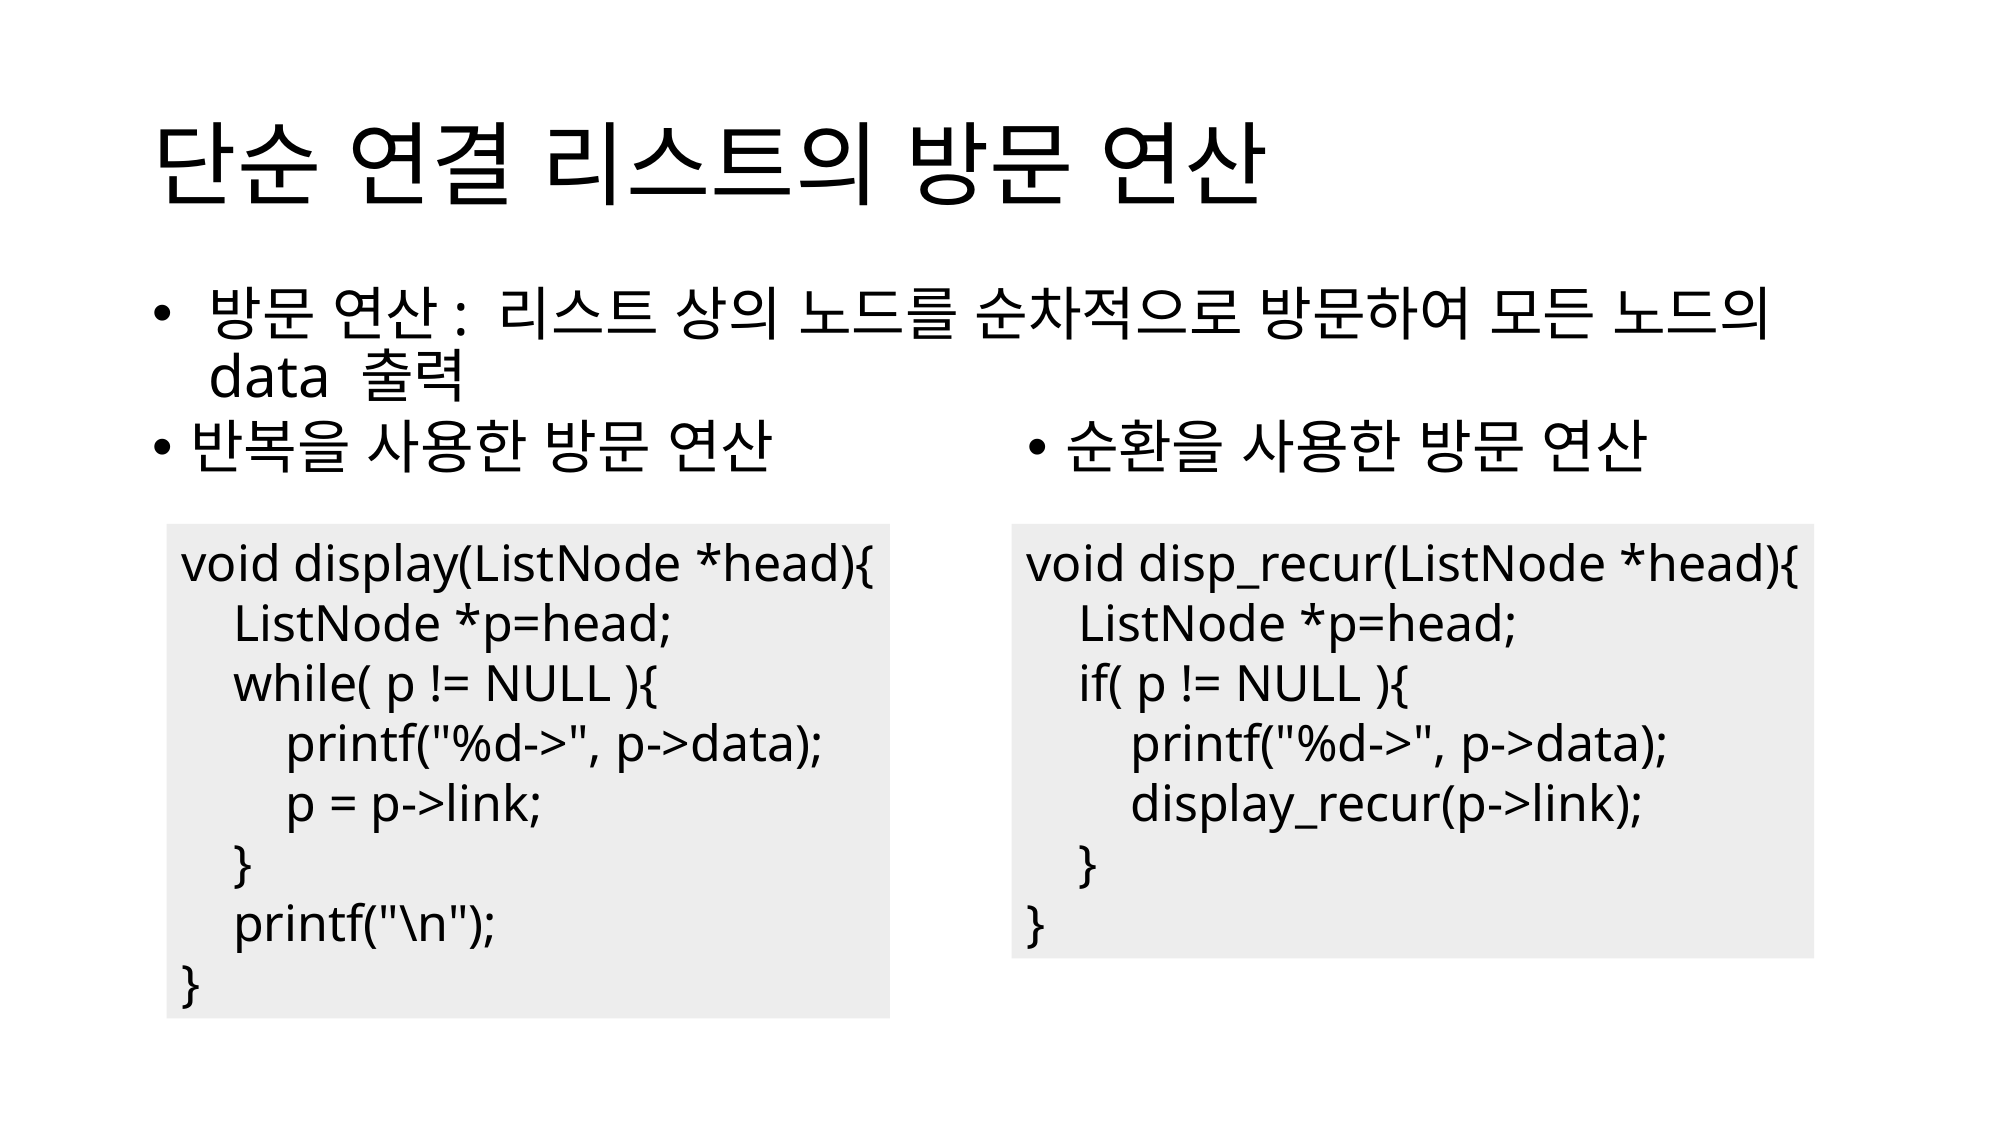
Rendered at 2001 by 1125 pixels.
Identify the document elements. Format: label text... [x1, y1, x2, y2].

list 순환을 사용한 방문 연산 [1012, 410, 1971, 1016]
text_box void display(ListNode *head){ ListNode *p=head; while( p != NULL ){ printf("%d->", p->data); p = p->link; } printf("\n"); } [166, 523, 890, 1019]
title 단순 연결 리스트의 방문 연산 [137, 59, 1863, 278]
list 반복을 사용한 방문 연산 [137, 410, 984, 1016]
list 방문 연산: 리스트 상의 노드를 순차적으로 방문하여 모든 노드의 data 출력 [137, 277, 1862, 524]
text_box void disp_recur(ListNode *head){ ListNode *p=head; if( p != NULL ){ printf("%d->", p->data); display_recur(p->link); } } [1011, 523, 1815, 959]
